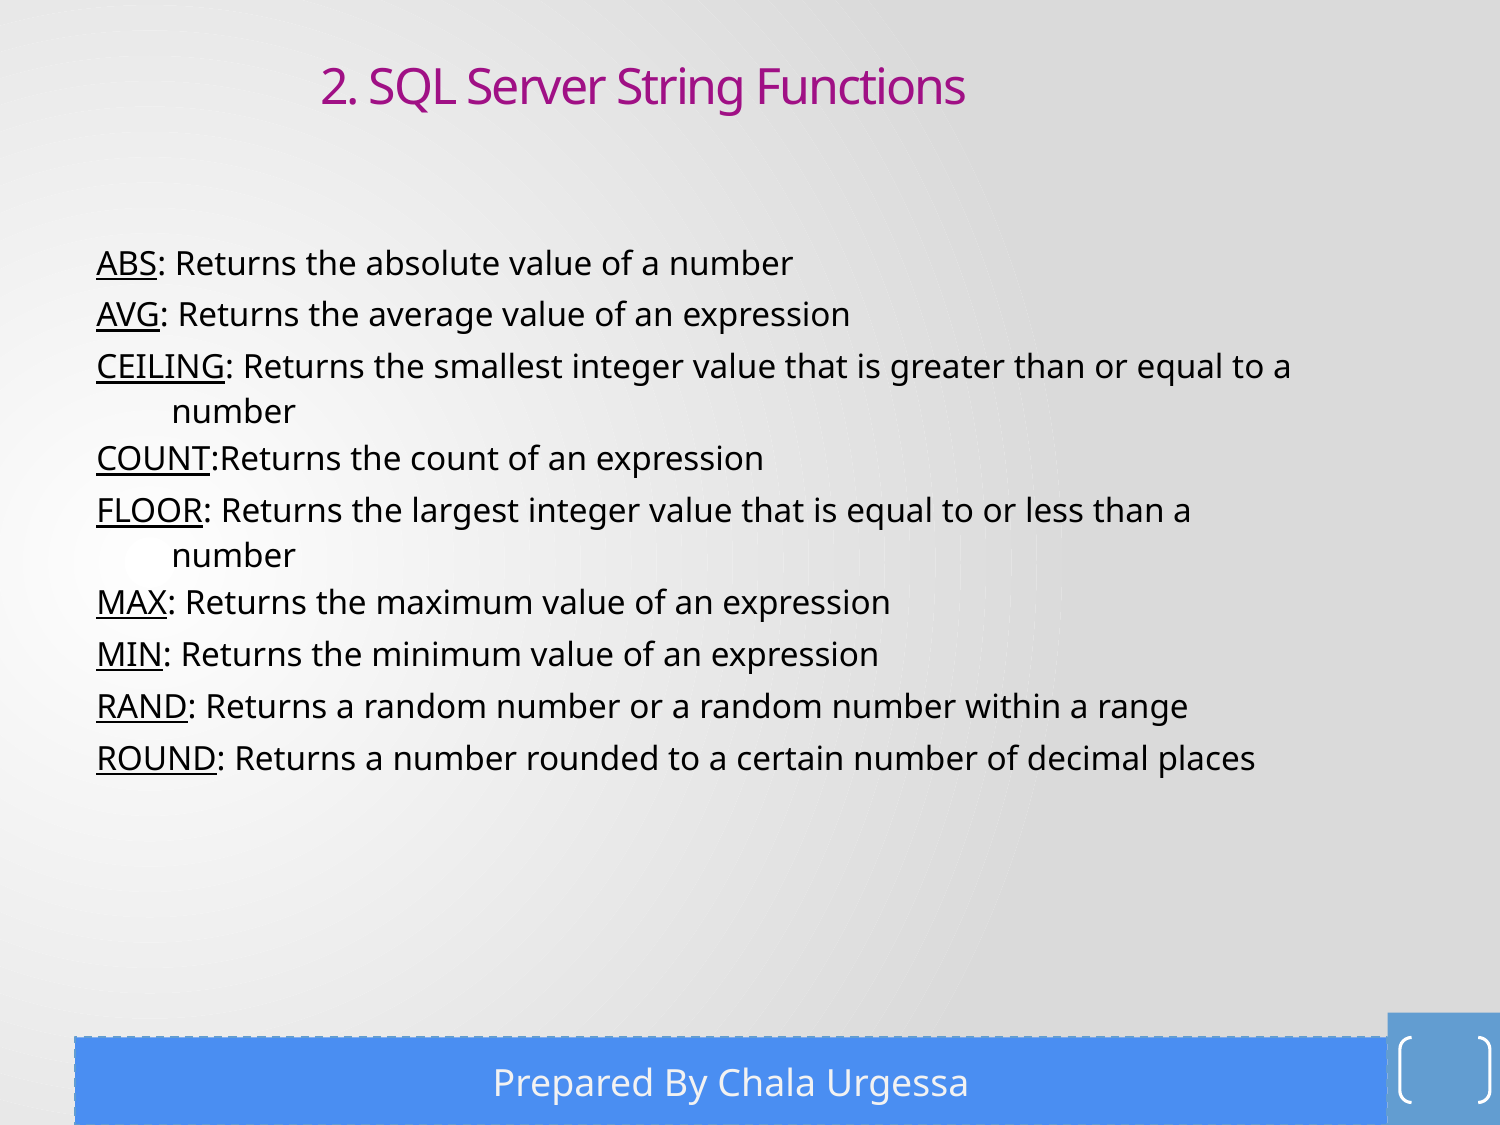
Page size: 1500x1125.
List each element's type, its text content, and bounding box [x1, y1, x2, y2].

title 2. SQL Server String Functions [75, 45, 1213, 125]
list ABS: Returns the absolute value of a number AVG: Returns the average value of an expression CEILING: Returns the smallest integer value that is greater than or equal to a number COUNT:Returns the count of an expression FLOOR: Returns the largest integer value that is equal to or less than a number MAX: Returns the maximum value of an expression MIN: Returns the minimum value of an expression RAND: Returns a random number or a random number within a range ROUND: Returns a number rounded to a certain number of decimal places [62, 187, 1313, 925]
slide_number [1398, 1035, 1492, 1105]
